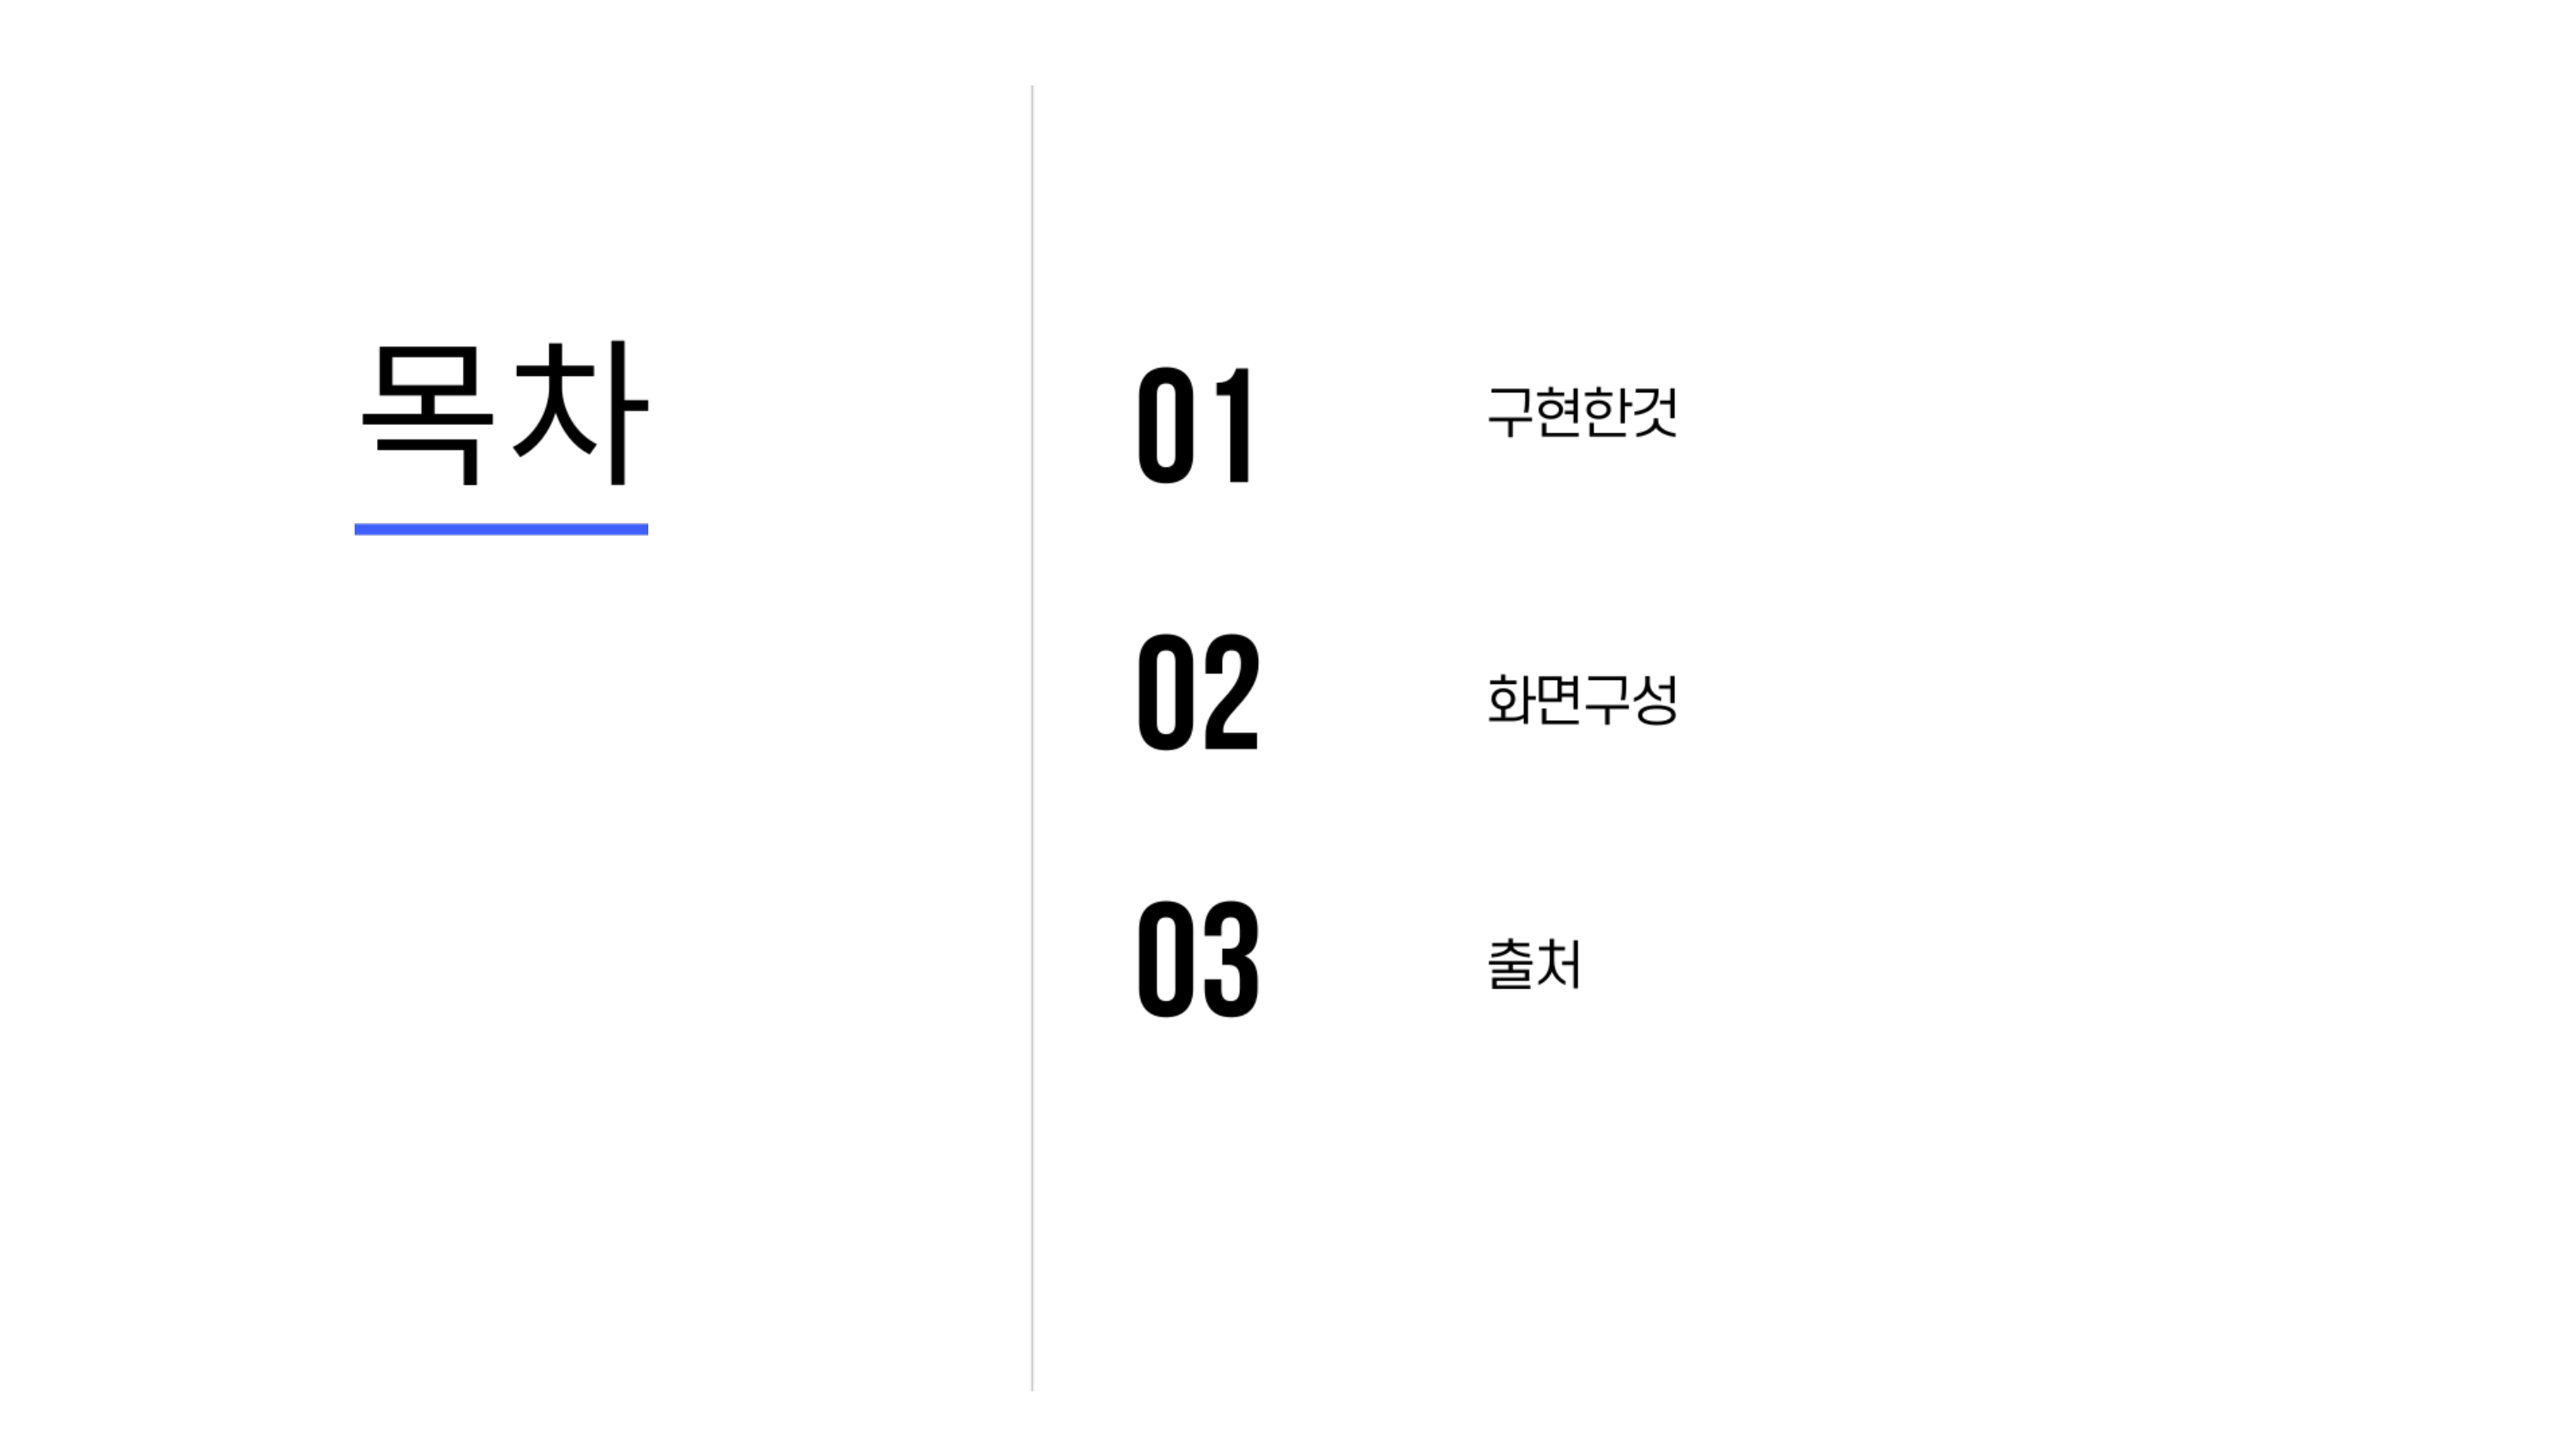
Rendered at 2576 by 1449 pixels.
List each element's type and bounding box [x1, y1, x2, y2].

picture [1477, 654, 1702, 750]
picture [1109, 296, 1334, 735]
text_box [379, 735, 1686, 742]
picture [1030, 87, 1035, 735]
picture [331, 266, 723, 558]
text_box [355, 507, 648, 553]
picture [1477, 367, 1702, 463]
picture [1477, 919, 1604, 1015]
picture [1109, 742, 1334, 1091]
picture [1030, 742, 1035, 1391]
